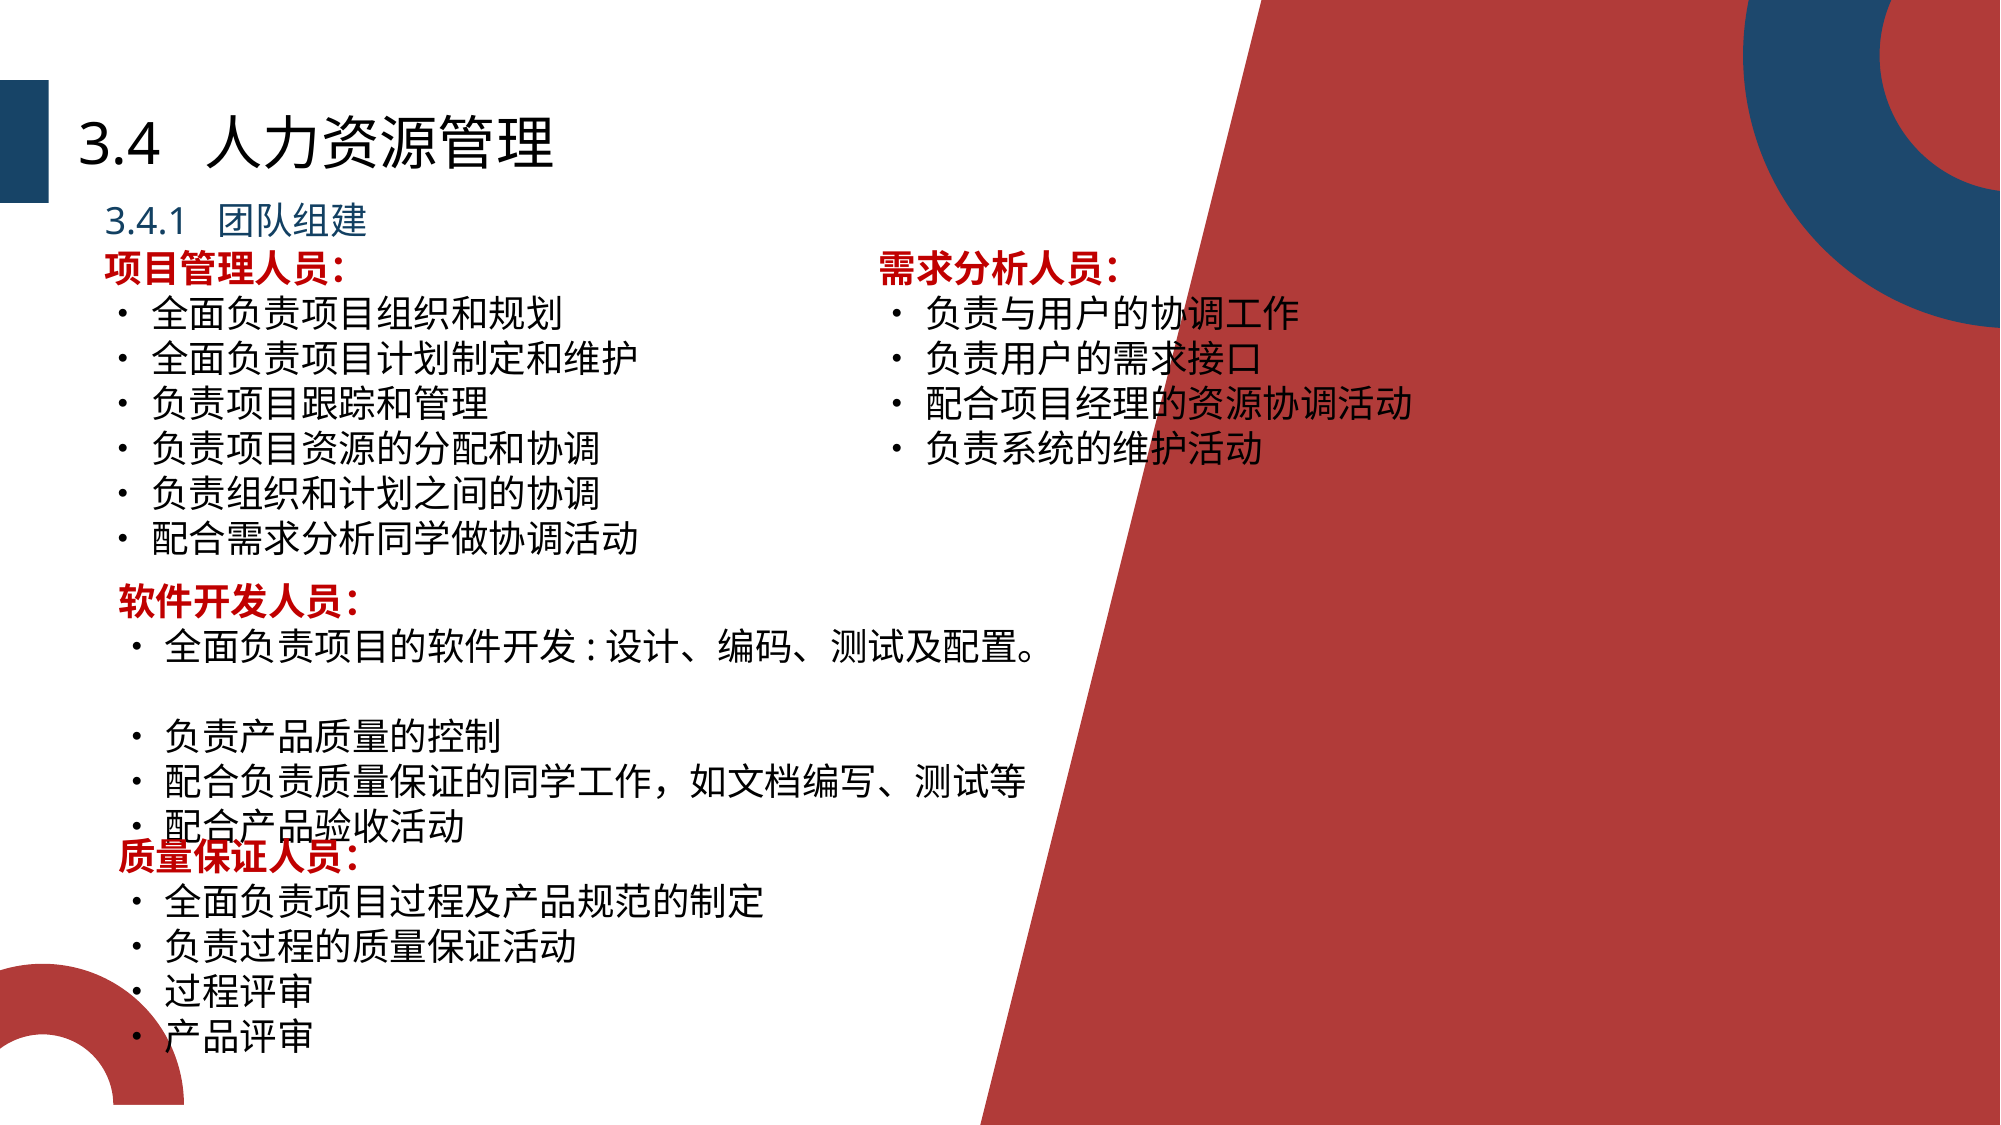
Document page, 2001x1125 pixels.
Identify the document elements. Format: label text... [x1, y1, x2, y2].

text_box [1742, 0, 2000, 329]
text_box 软件开发人员： •全面负责项目的软件开发:设计、编码、测试及配置。 •负责产品质量的控制 •配合负责质量保证的同学工作，如文档编写、测试等 •配合产品验收活动 [103, 570, 1050, 856]
text_box 项目管理人员： •全面负责项目组织和规划 •全面负责项目计划制定和维护 •负责项目跟踪和管理 •负责项目资源的分配和协调 •负责组织和计划之间的协调 •配合需求分析同学做协调活动 [90, 237, 1000, 568]
text_box 3.4.1 团队组建 [90, 174, 627, 243]
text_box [0, 963, 294, 1125]
text_box [979, 0, 2000, 1125]
list 3.4 人力资源管理 [63, 99, 913, 175]
text_box 需求分析人员： •负责与用户的协调工作 •负责用户的需求接口 •配合项目经理的资源协调活动 •负责系统的维护活动 [863, 237, 1668, 478]
text_box 质量保证人员： •全面负责项目过程及产品规范的制定 •负责过程的质量保证活动 •过程评审 •产品评审 [103, 825, 1014, 1066]
